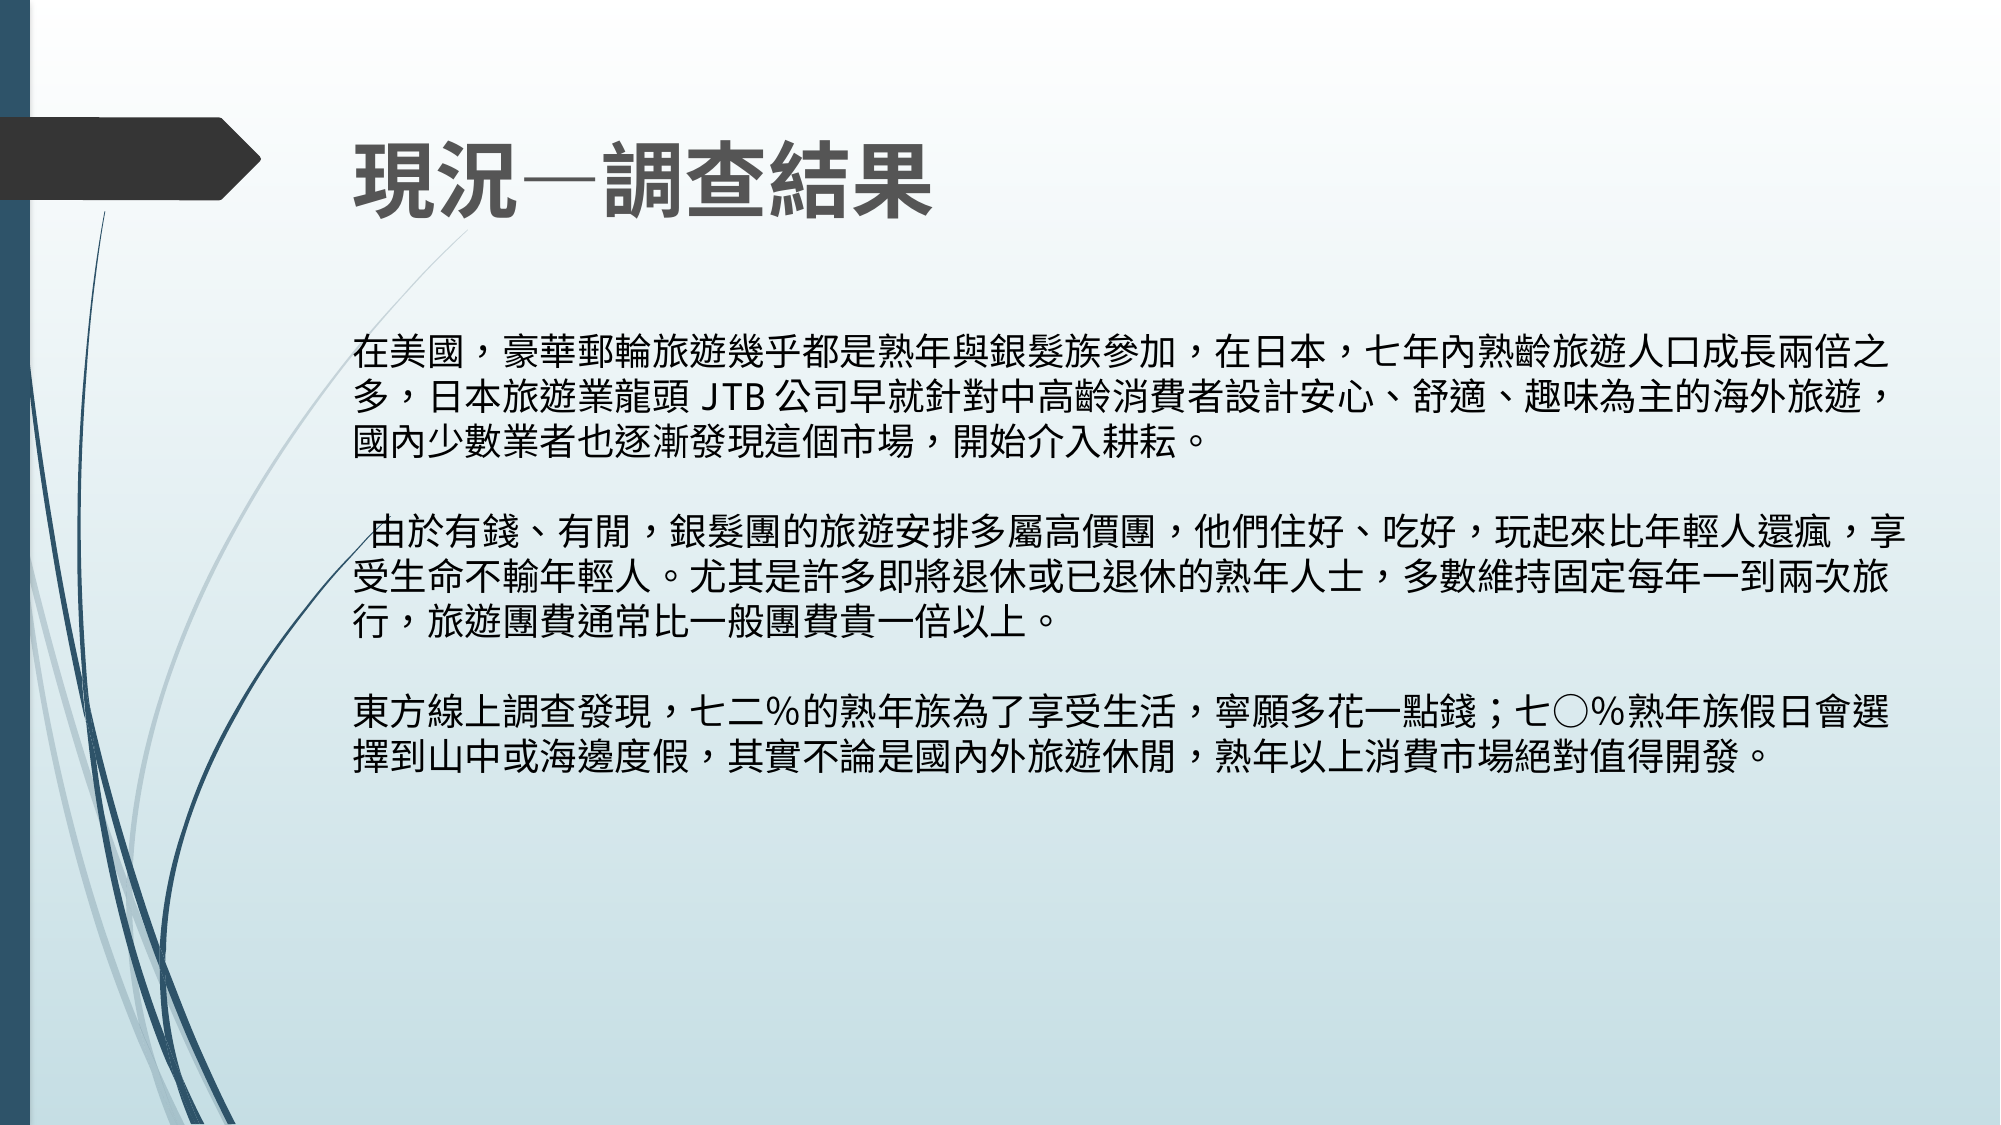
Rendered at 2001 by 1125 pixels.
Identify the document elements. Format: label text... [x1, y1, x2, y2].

text_box 現況—調查結果 在美國，豪華郵輪旅遊幾乎都是熟年與銀髮族參加，在日本，七年內熟齡旅遊人口成長兩倍之多，日本旅遊業龍頭JTB公司早就針對中高齡消費者設計安心、舒適、趣味為主的海外旅遊，國內少數業者也逐漸發現這個市場，開始介入耕耘。 由於有錢、有閒，銀髮團的旅遊安排多屬高價團，他們住好、吃好，玩起來比年輕人還瘋，享受生命不輸年輕人。尤其是許多即將退休或已退休的熟年人士，多數維持固定每年一到兩次旅行，旅遊團費通常比一般團費貴一倍以上。 東方線上調查發現，七二％的熟年族為了享受生活，寧願多花一點錢；七○％熟年族假日會選擇到山中或海邊度假，其實不論是國內外旅遊休閒，熟年以上消費市場絕對值得開發。 [337, 120, 1936, 786]
